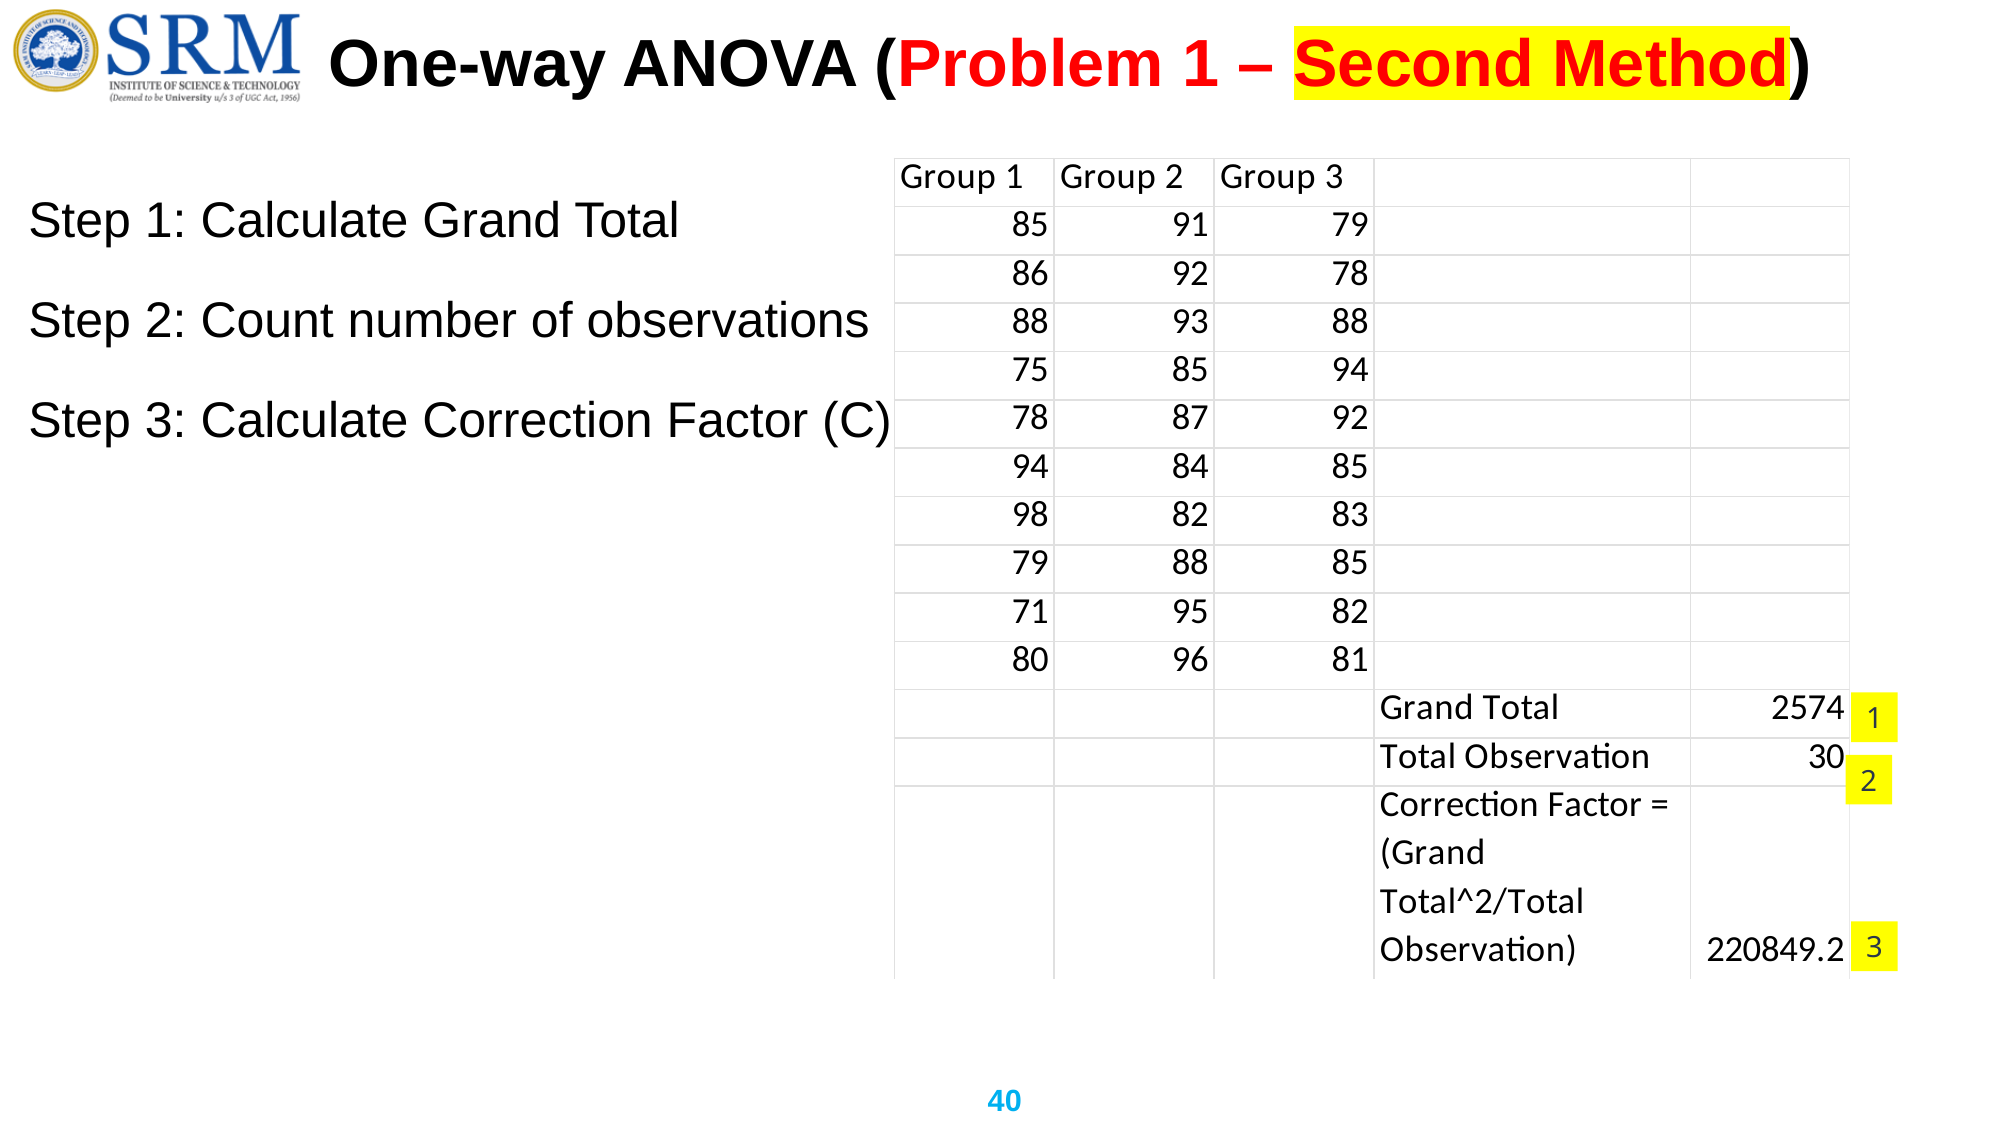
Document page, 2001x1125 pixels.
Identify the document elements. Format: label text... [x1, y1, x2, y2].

text_box 2 [1856, 754, 1893, 805]
slide_number 40 [924, 1072, 1085, 1125]
title One-way ANOVA (Problem 1 – Second Method) [313, 23, 1998, 95]
picture [893, 157, 1852, 981]
text_box 3 [1856, 921, 1898, 972]
list Step 1: Calculate Grand Total Step 2: Count number of observations Step 3: Calculate Correction Factor (C) [13, 150, 1814, 995]
picture [1, 0, 309, 119]
text_box 1 [1856, 692, 1898, 743]
